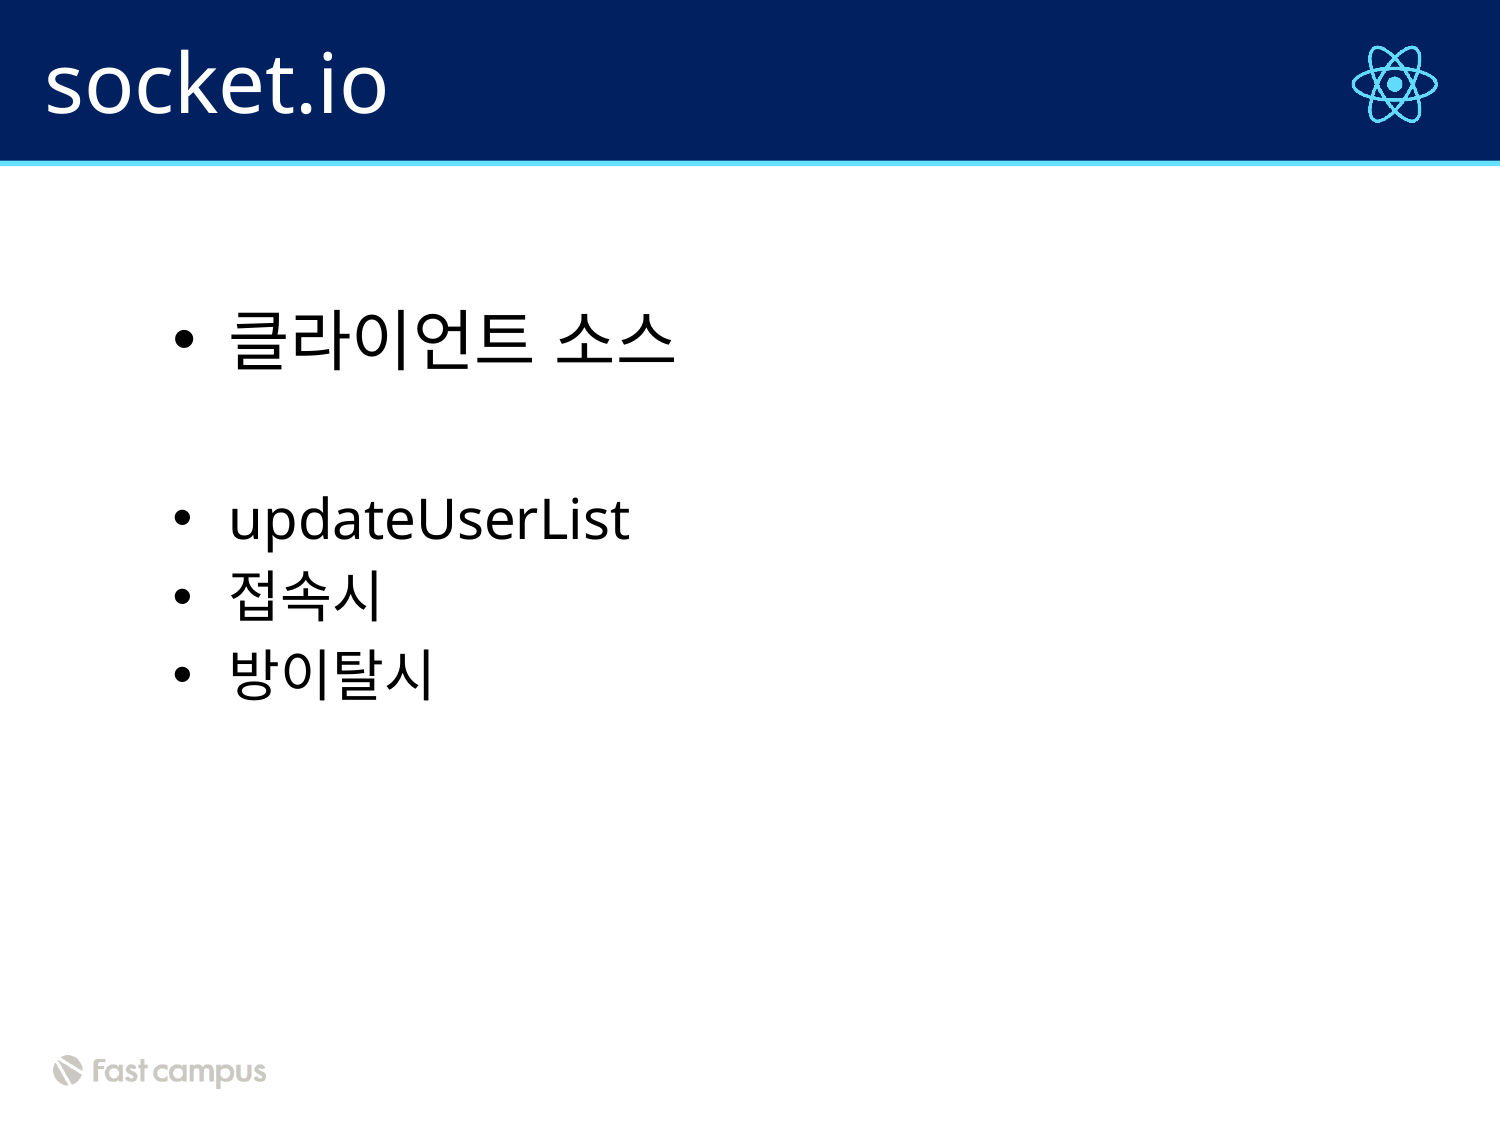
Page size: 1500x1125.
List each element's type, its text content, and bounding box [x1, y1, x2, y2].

list 클라이언트 소스 updateUserList 접속시 방이탈시 [157, 290, 1343, 953]
picture [1380, 36, 1444, 135]
title socket.io [29, 0, 1380, 175]
